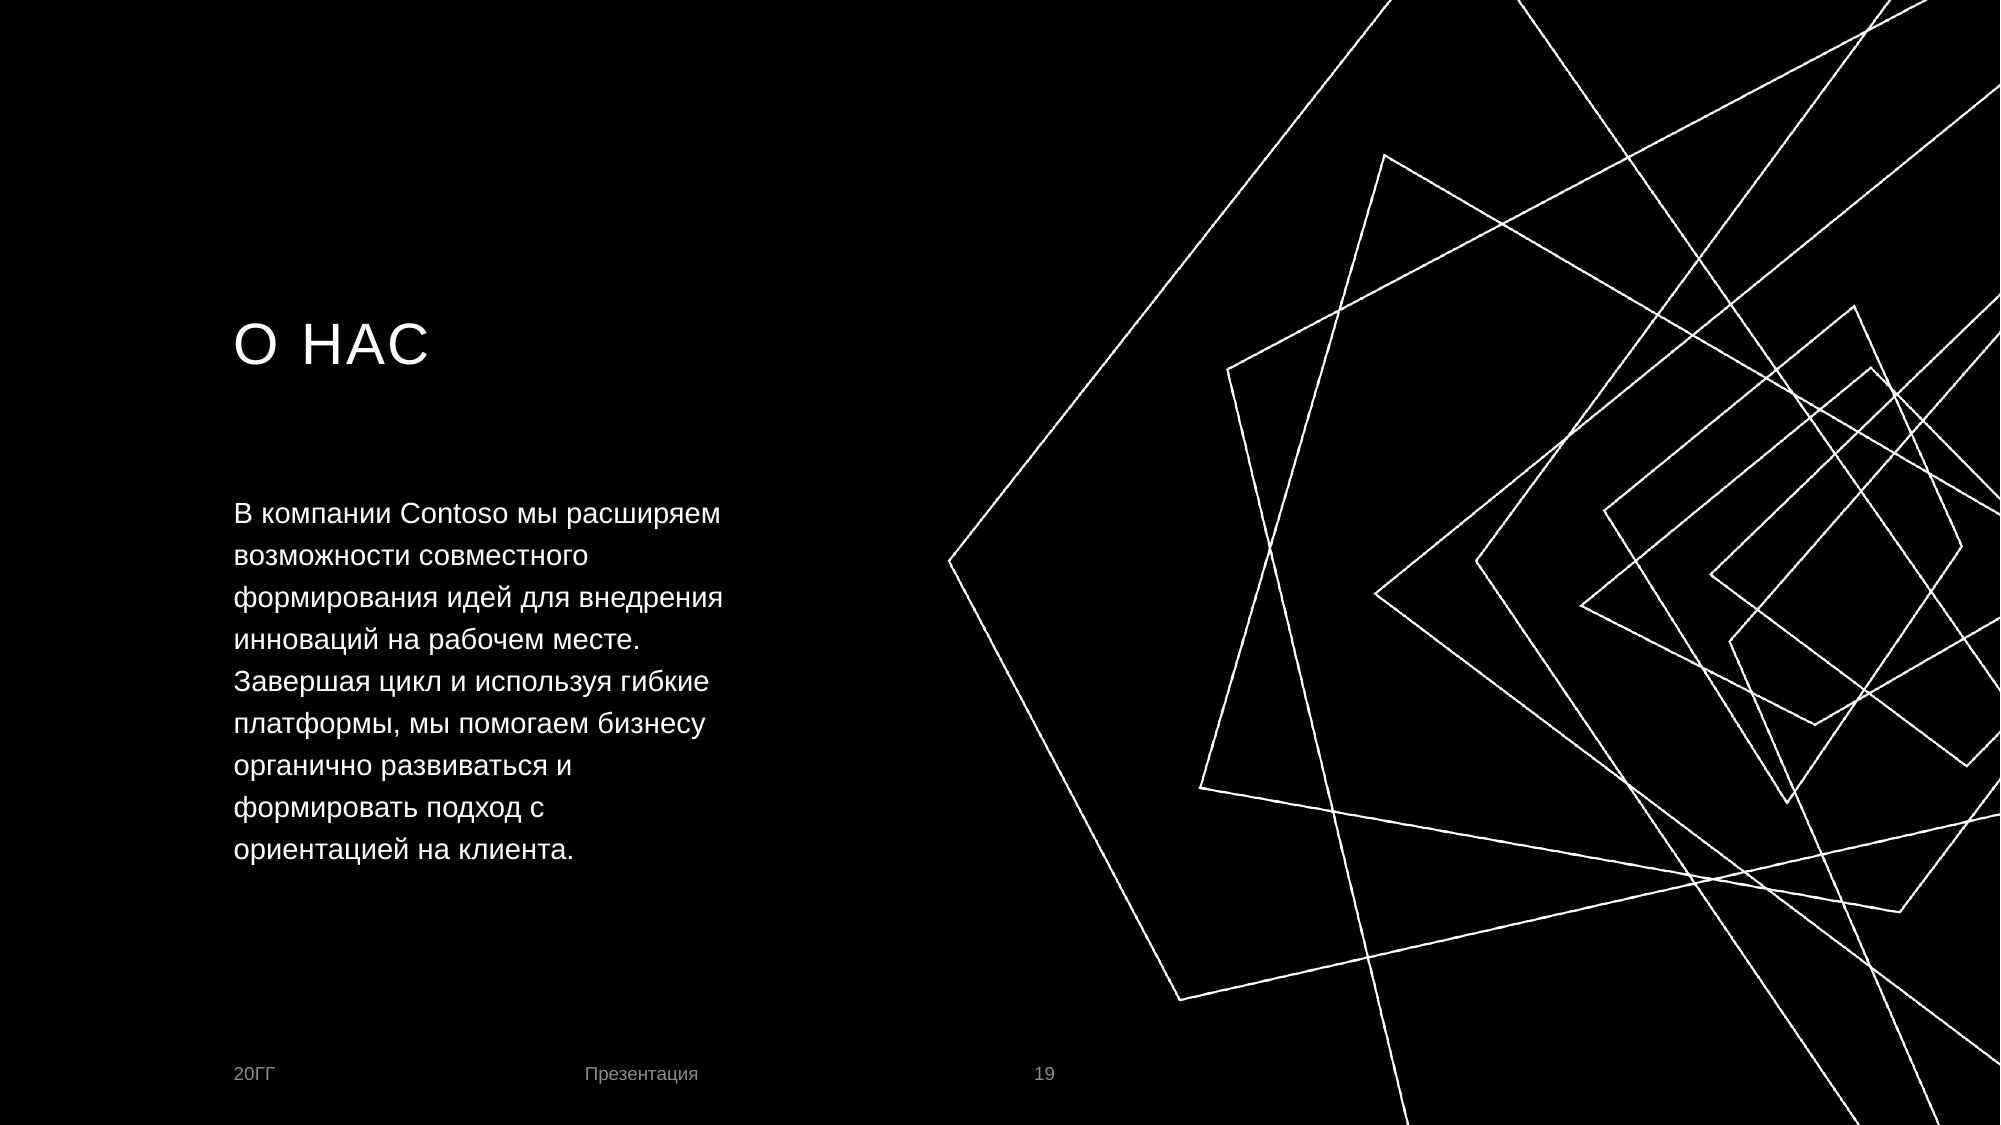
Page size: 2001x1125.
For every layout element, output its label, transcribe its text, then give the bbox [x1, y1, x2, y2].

slide_number 19 [908, 1042, 1071, 1103]
picture [900, 0, 2000, 1125]
slide_number 20ГГ [218, 1042, 381, 1103]
footer Презентация [437, 1042, 846, 1103]
title О НАС [218, 167, 740, 385]
list В компании Contoso мы расширяем возможности совместного формирования идей для внедрения инноваций на рабочем месте. Завершая цикл и используя гибкие платформы, мы помогаем бизнесу органично развиваться и формировать подход с ориентацией на клиента. [218, 479, 740, 893]
